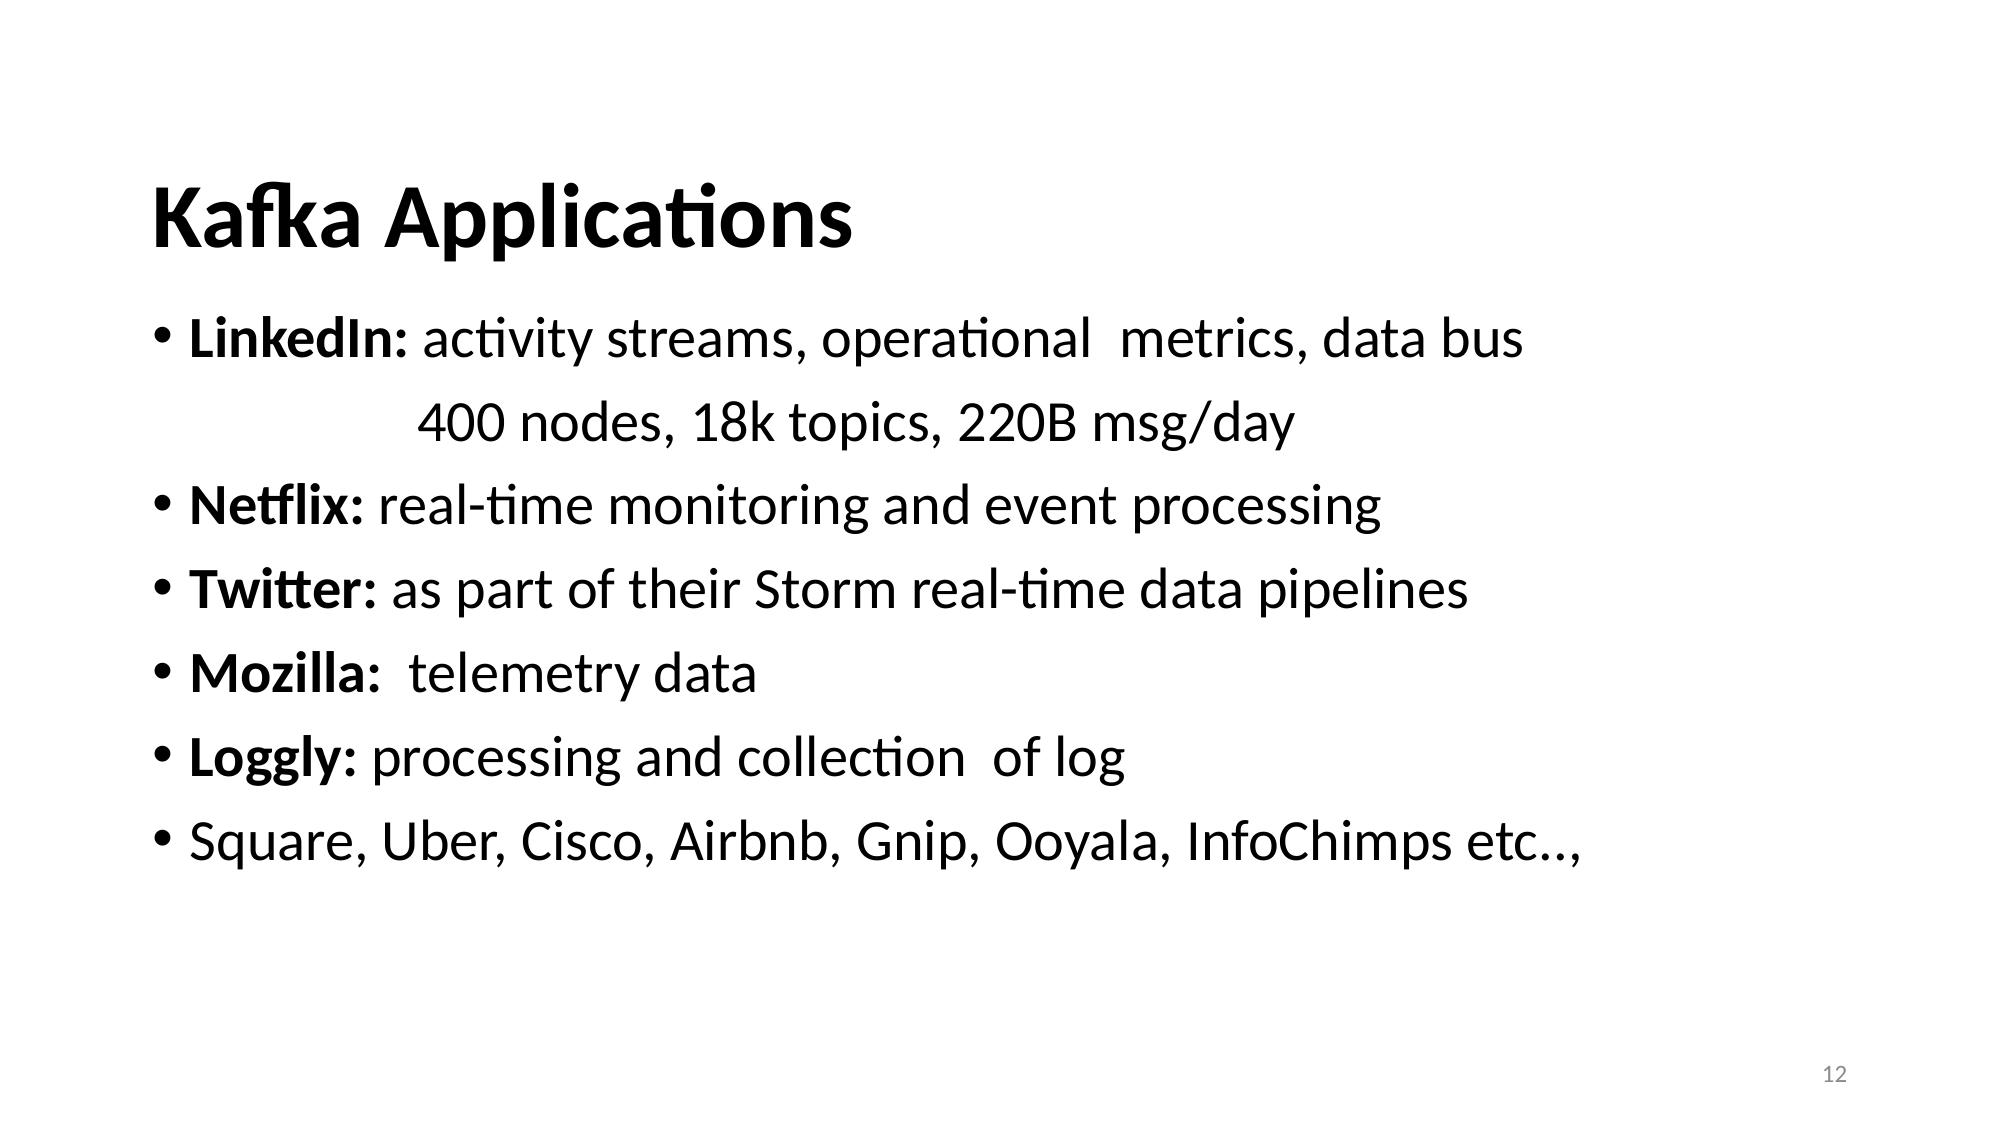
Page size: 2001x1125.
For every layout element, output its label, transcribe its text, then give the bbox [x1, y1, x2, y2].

slide_number 12 [1412, 1042, 1863, 1103]
title Kafka Applications [137, 59, 1863, 278]
list LinkedIn: activity streams, operational metrics, data bus 400 nodes, 18k topics, 220B msg/day Netflix: real-time monitoring and event processing Twitter: as part of their Storm real-time data pipelines Mozilla: telemetry data Loggly: processing and collection of log Square, Uber, Cisco, Airbnb, Gnip, Ooyala, InfoChimps etc.., [137, 299, 1863, 1014]
